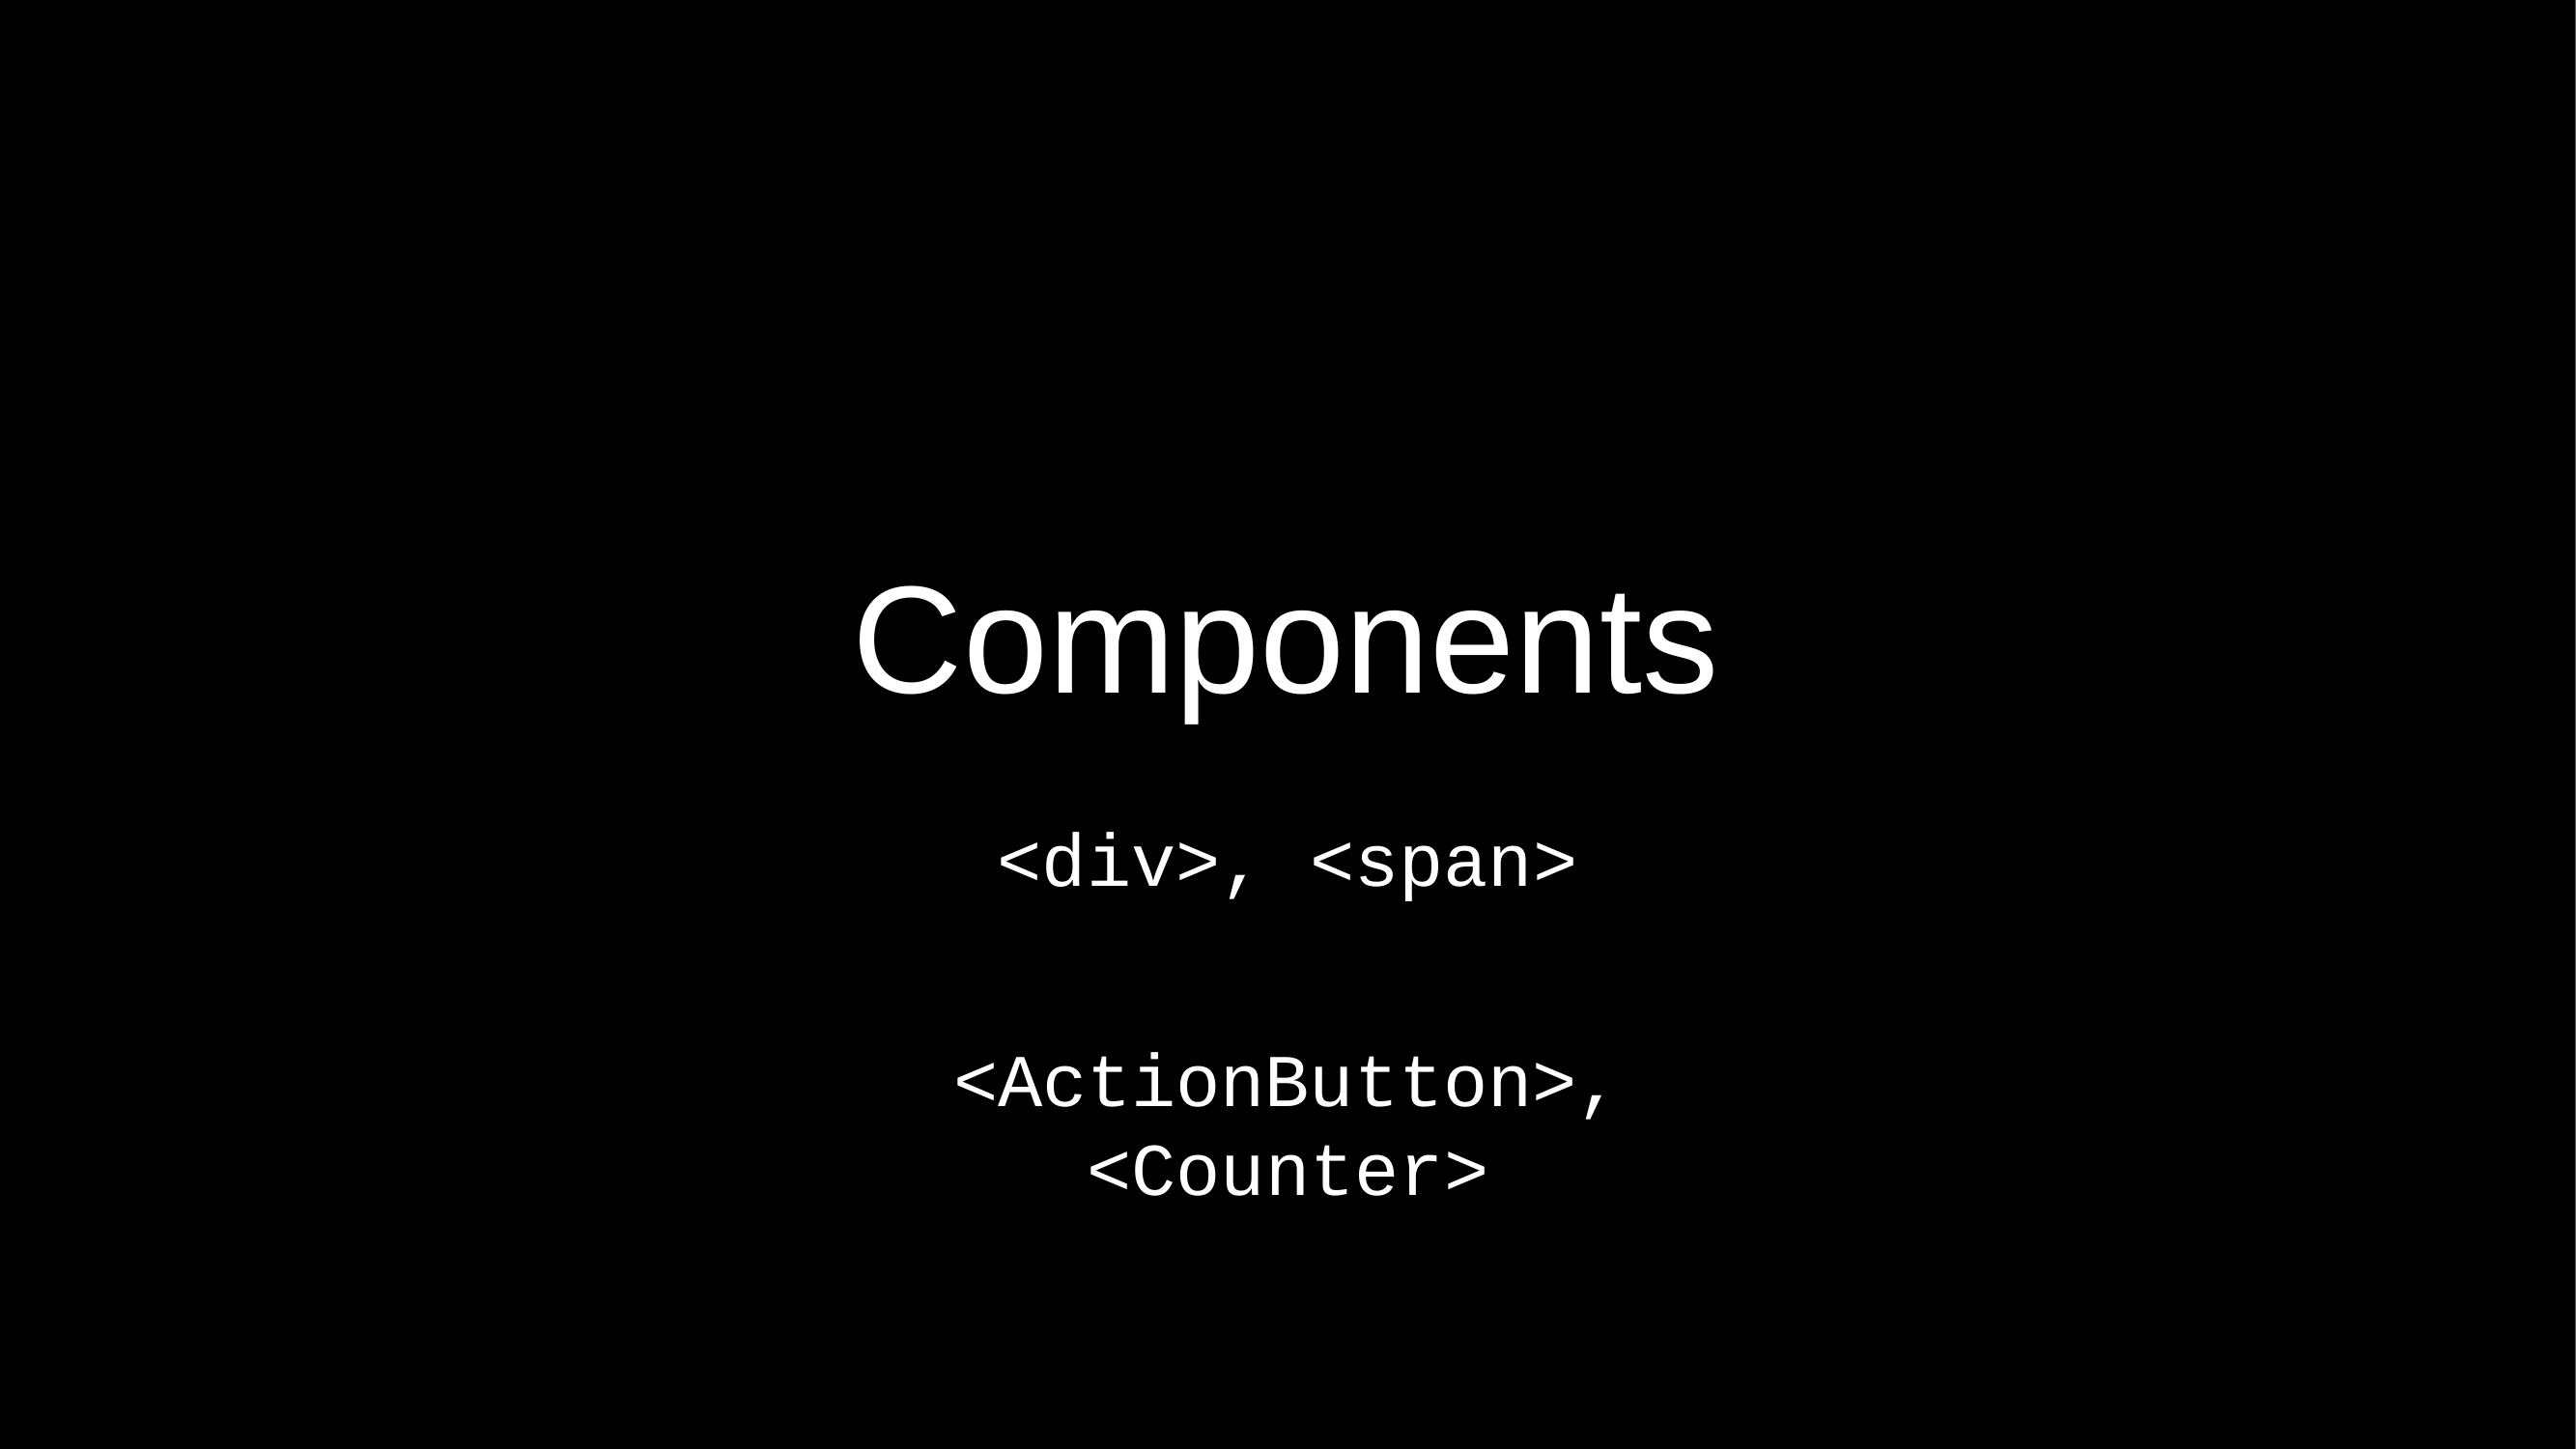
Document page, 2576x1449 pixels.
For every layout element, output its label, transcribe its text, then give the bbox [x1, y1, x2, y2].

title Components [850, 537, 1723, 782]
text_box <div>, <span> <ActionButton>, <Counter> [742, 810, 1833, 1211]
